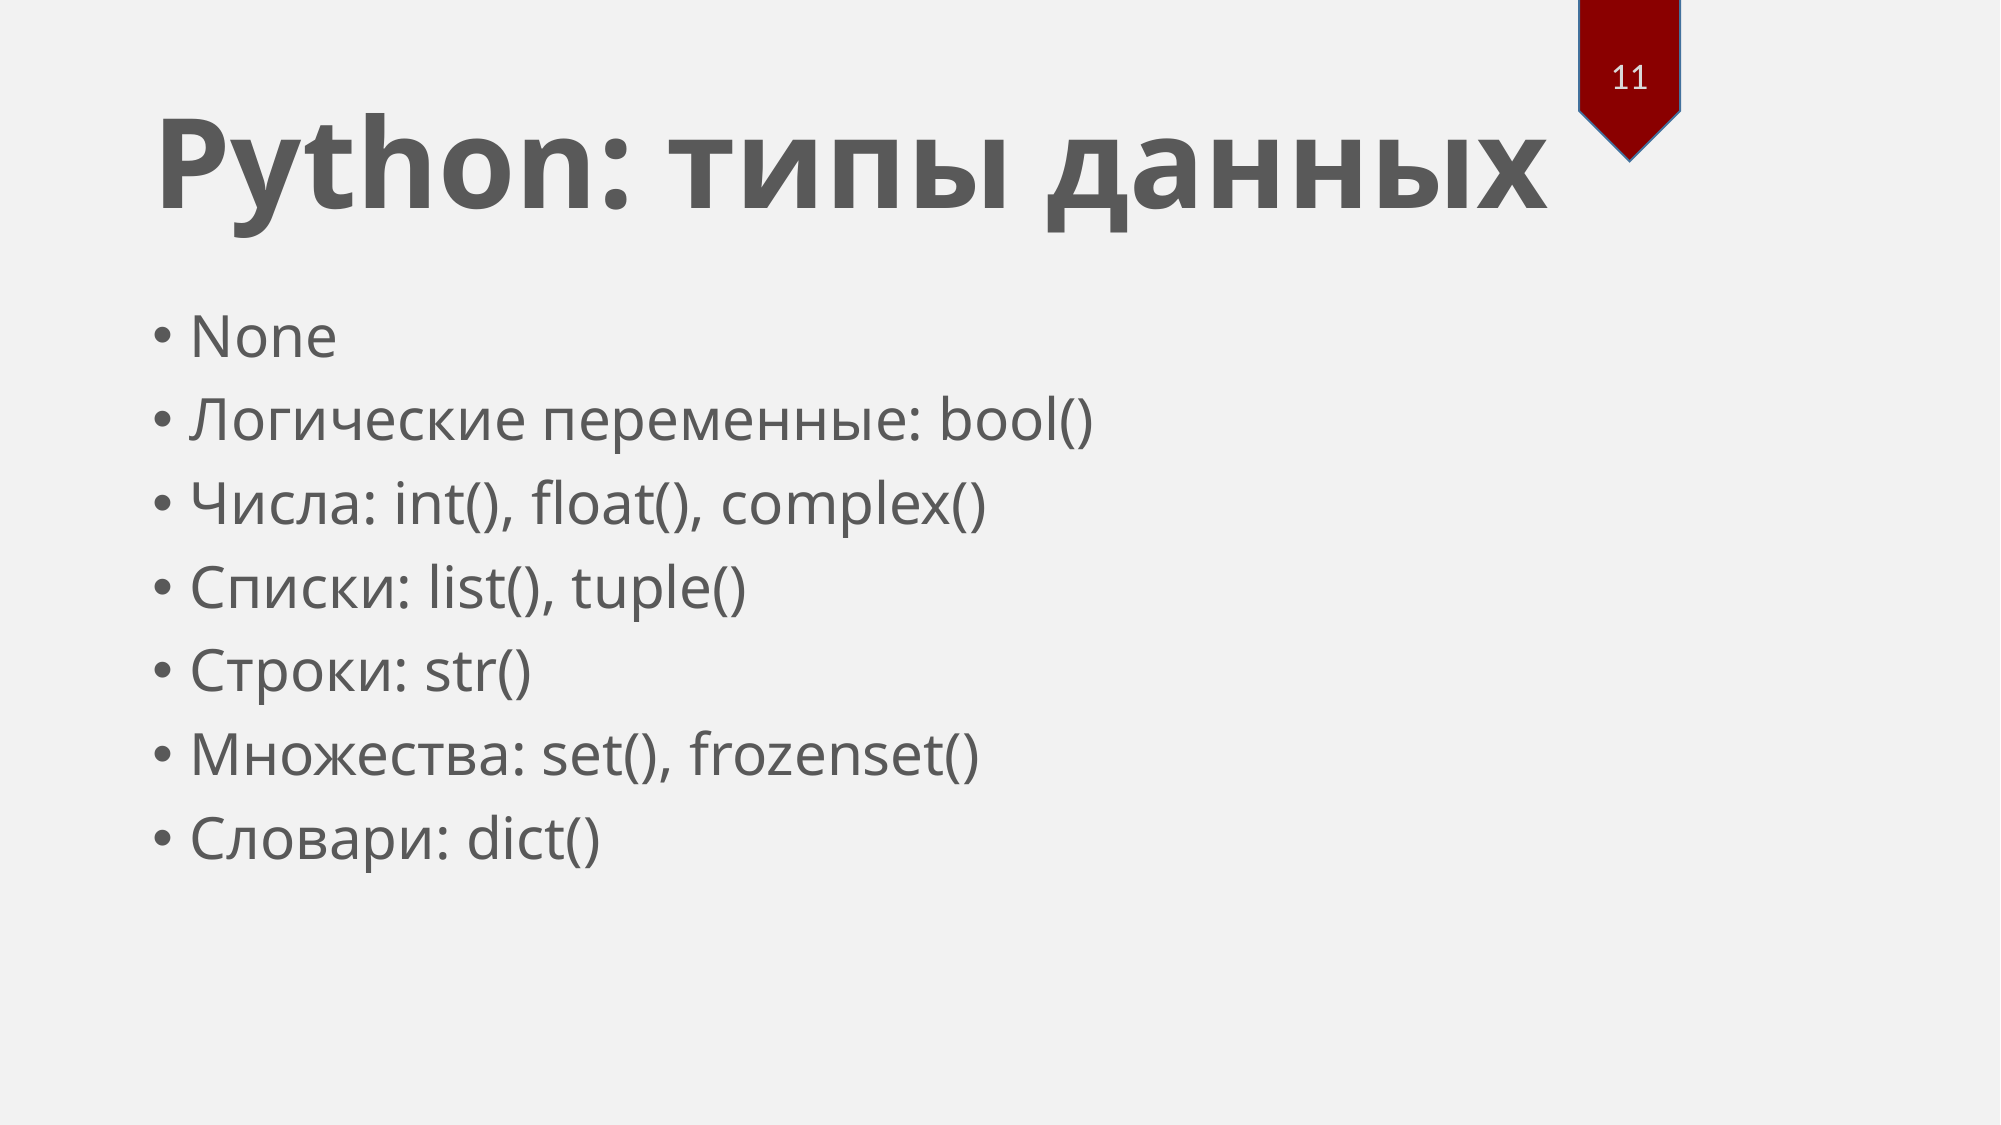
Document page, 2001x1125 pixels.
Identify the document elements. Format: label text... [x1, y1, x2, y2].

title Python: типы данных [137, 59, 1863, 278]
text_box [1578, 0, 1681, 162]
list None Логические переменные: bool() Числа: int(), float(), complex() Списки: list(), tuple() Строки: str() Множества: set(), frozenset() Словари: dict() [137, 299, 1863, 1014]
